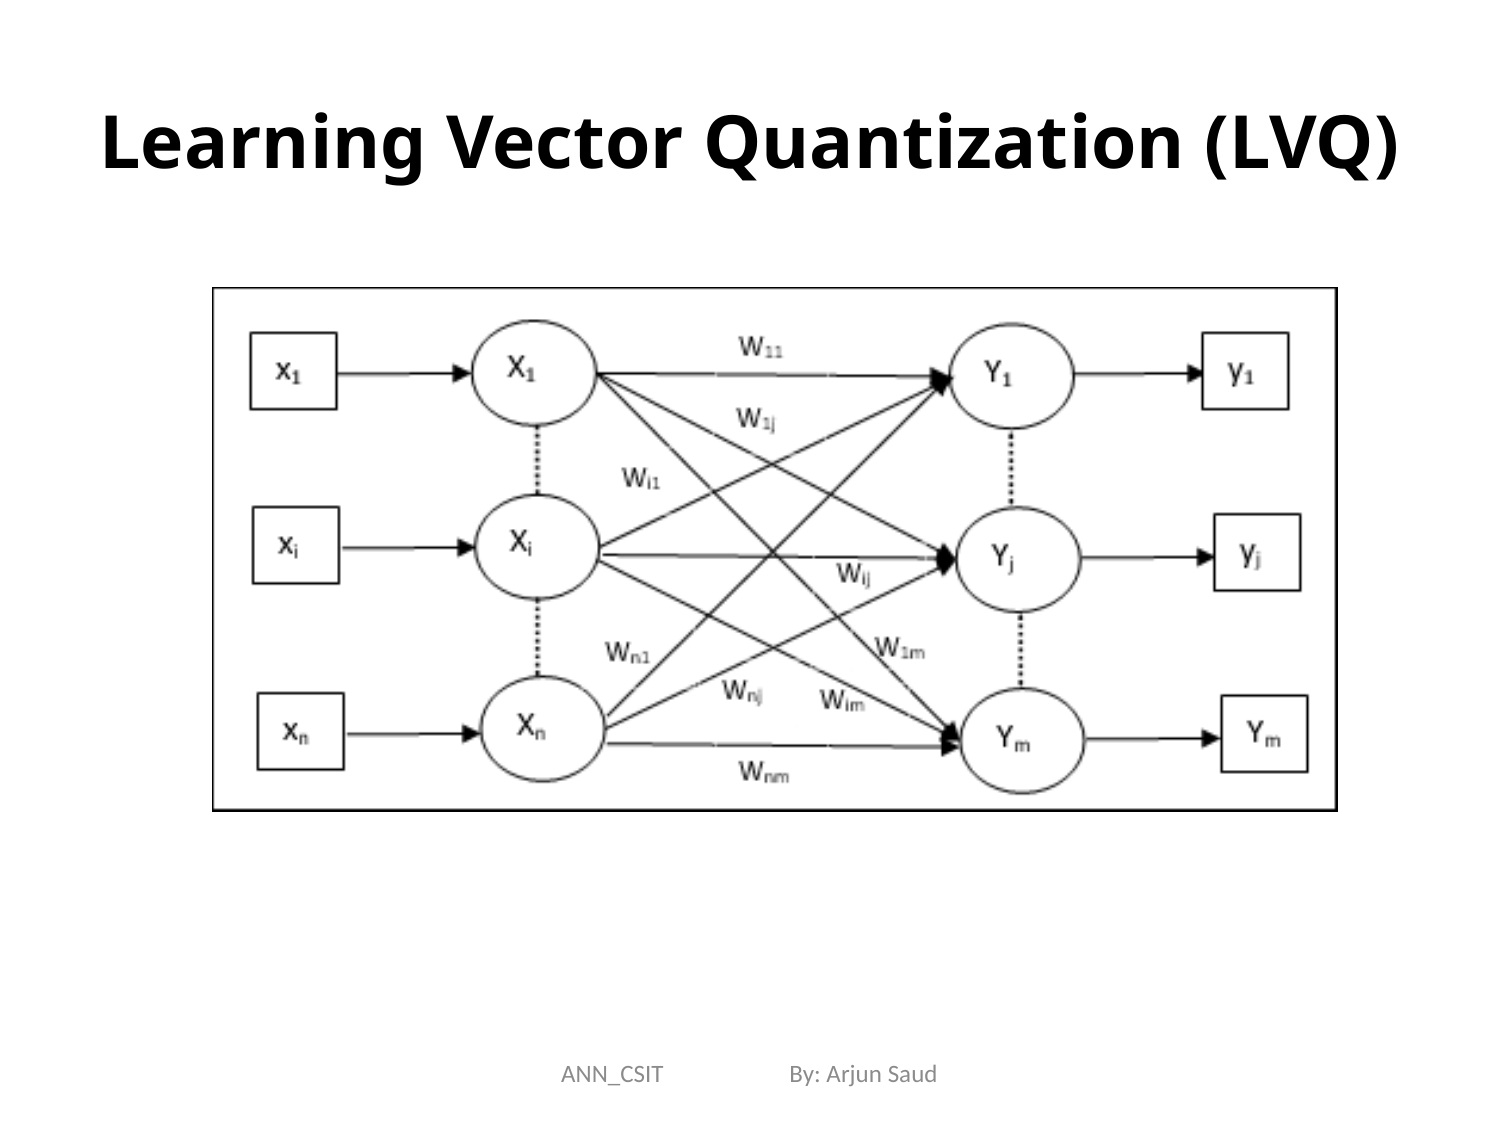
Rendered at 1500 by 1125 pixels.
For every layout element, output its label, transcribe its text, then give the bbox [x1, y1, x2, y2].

picture [212, 287, 1338, 813]
title Learning Vector Quantization (LVQ) [75, 45, 1425, 233]
footer ANN_CSIT By: Arjun Saud [512, 1042, 988, 1103]
